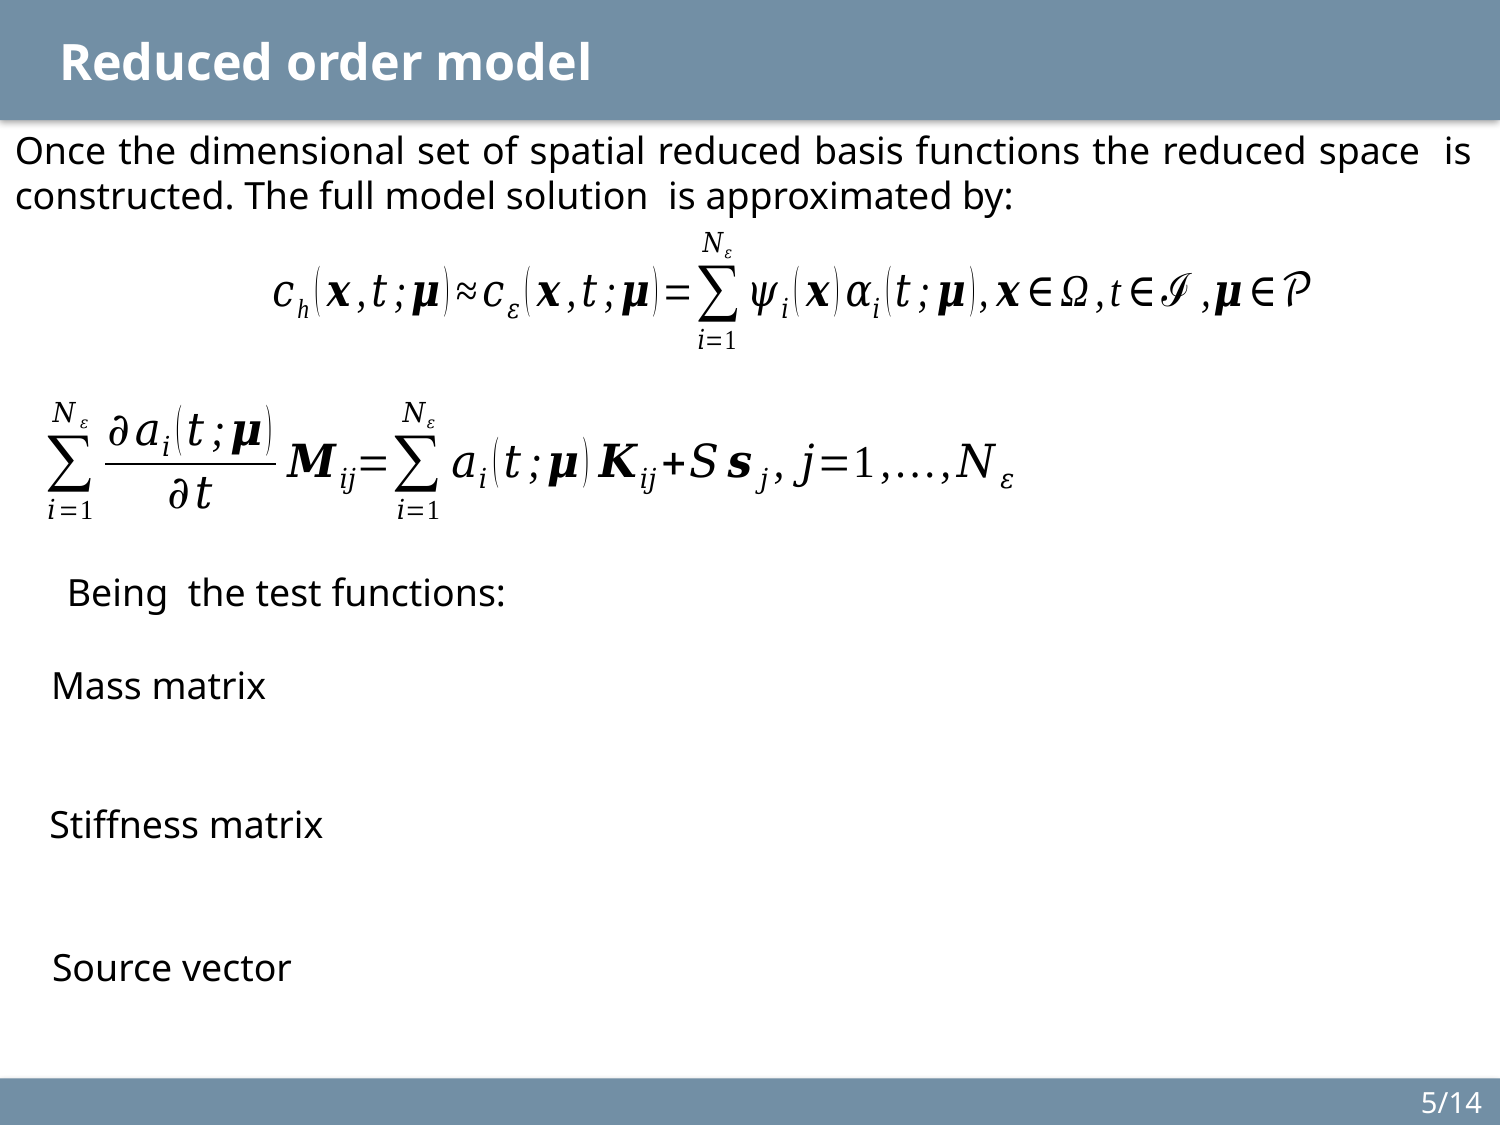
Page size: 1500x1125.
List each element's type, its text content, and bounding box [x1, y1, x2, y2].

text_box Source vector [37, 936, 308, 997]
text_box Stiffness matrix [34, 793, 339, 854]
title Reduced order model [44, 22, 1395, 98]
text_box Mass matrix [36, 654, 281, 715]
